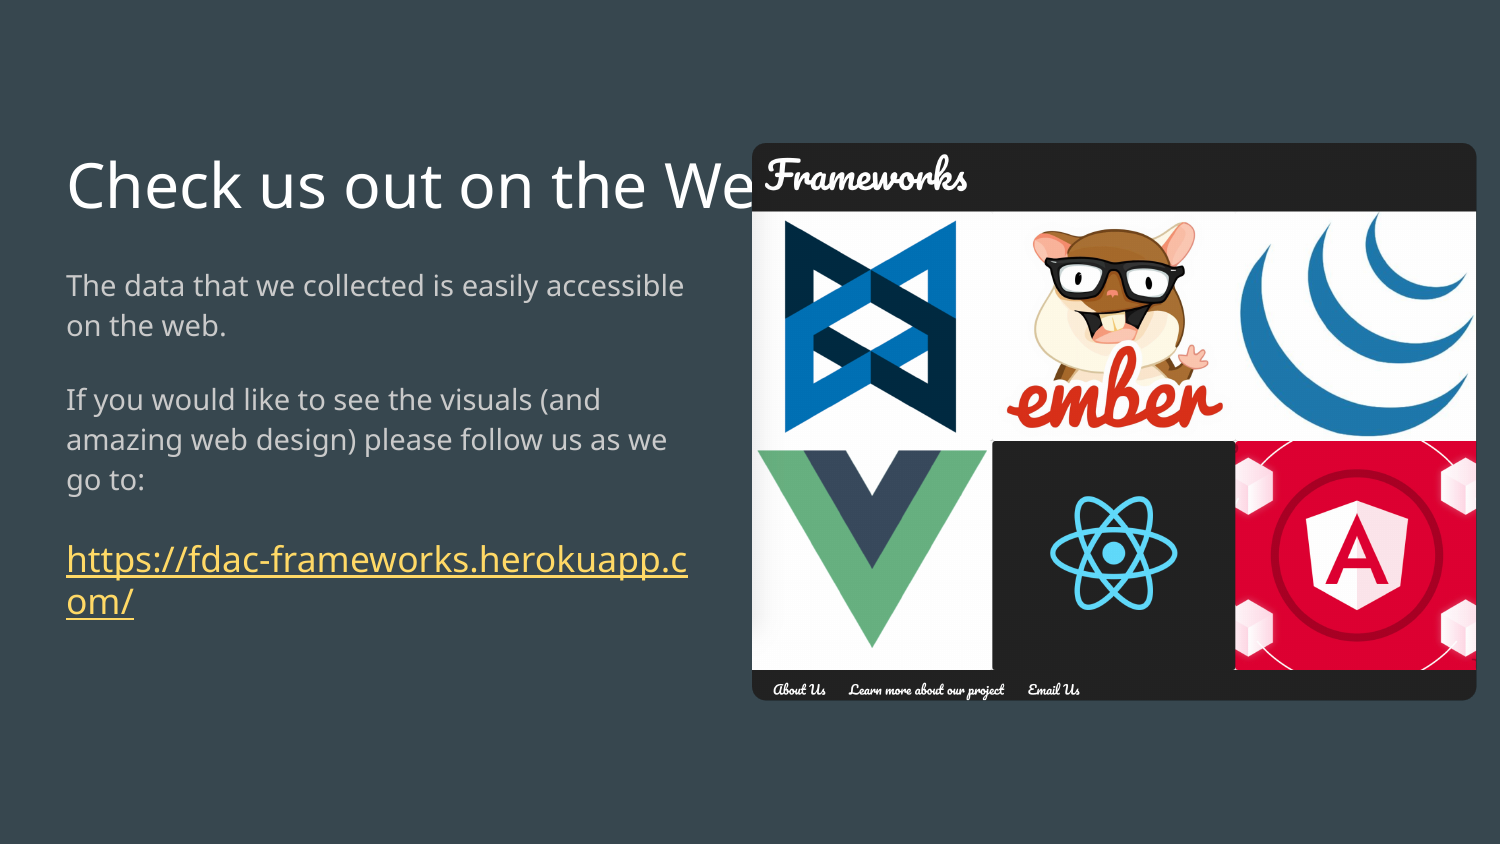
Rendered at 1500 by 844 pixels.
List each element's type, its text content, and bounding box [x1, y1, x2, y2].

list The data that we collected is easily accessible on the web. If you would like to see the visuals (and amazing web design) please follow us as we go to: https://fdac-frameworks.herokuapp.com/ [51, 247, 708, 808]
picture [749, 141, 1478, 703]
title Check us out on the Web! [51, 131, 1449, 225]
